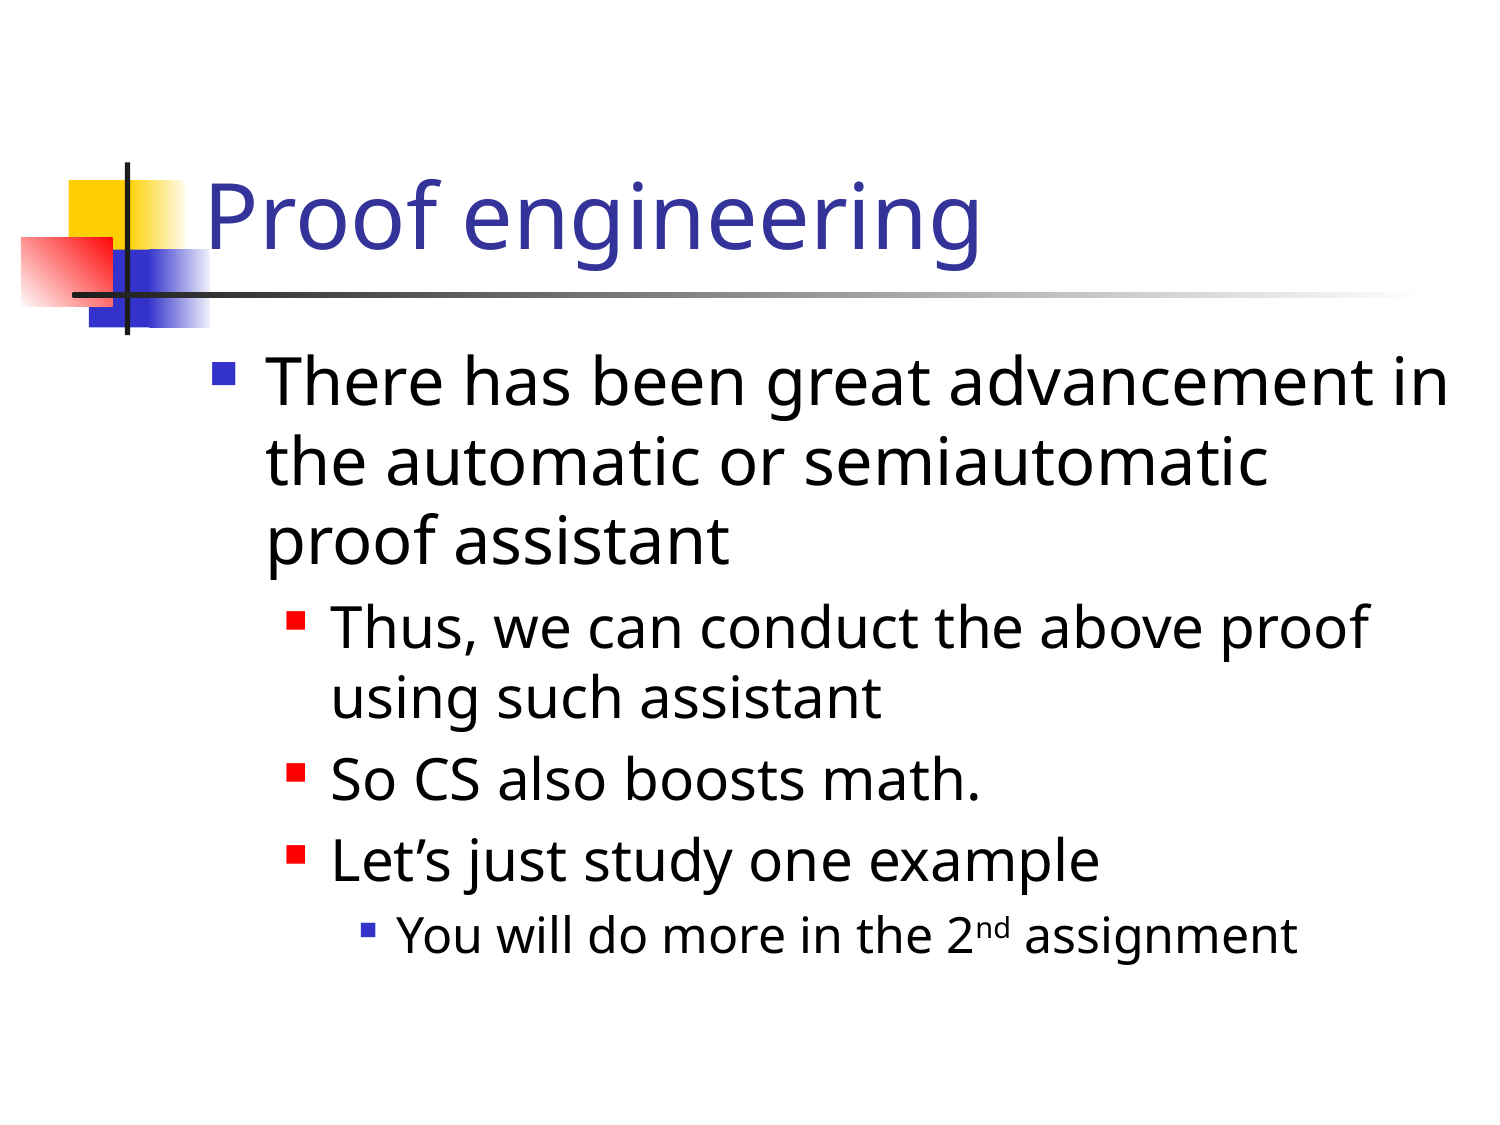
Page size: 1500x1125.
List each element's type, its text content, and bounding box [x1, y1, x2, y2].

list There has been great advancement in the automatic or semiautomatic proof assistant Thus, we can conduct the above proof using such assistant So CS also boosts math. Let’s just study one example You will do more in the 2nd assignment [193, 331, 1469, 1006]
title Proof engineering [188, 35, 1468, 275]
